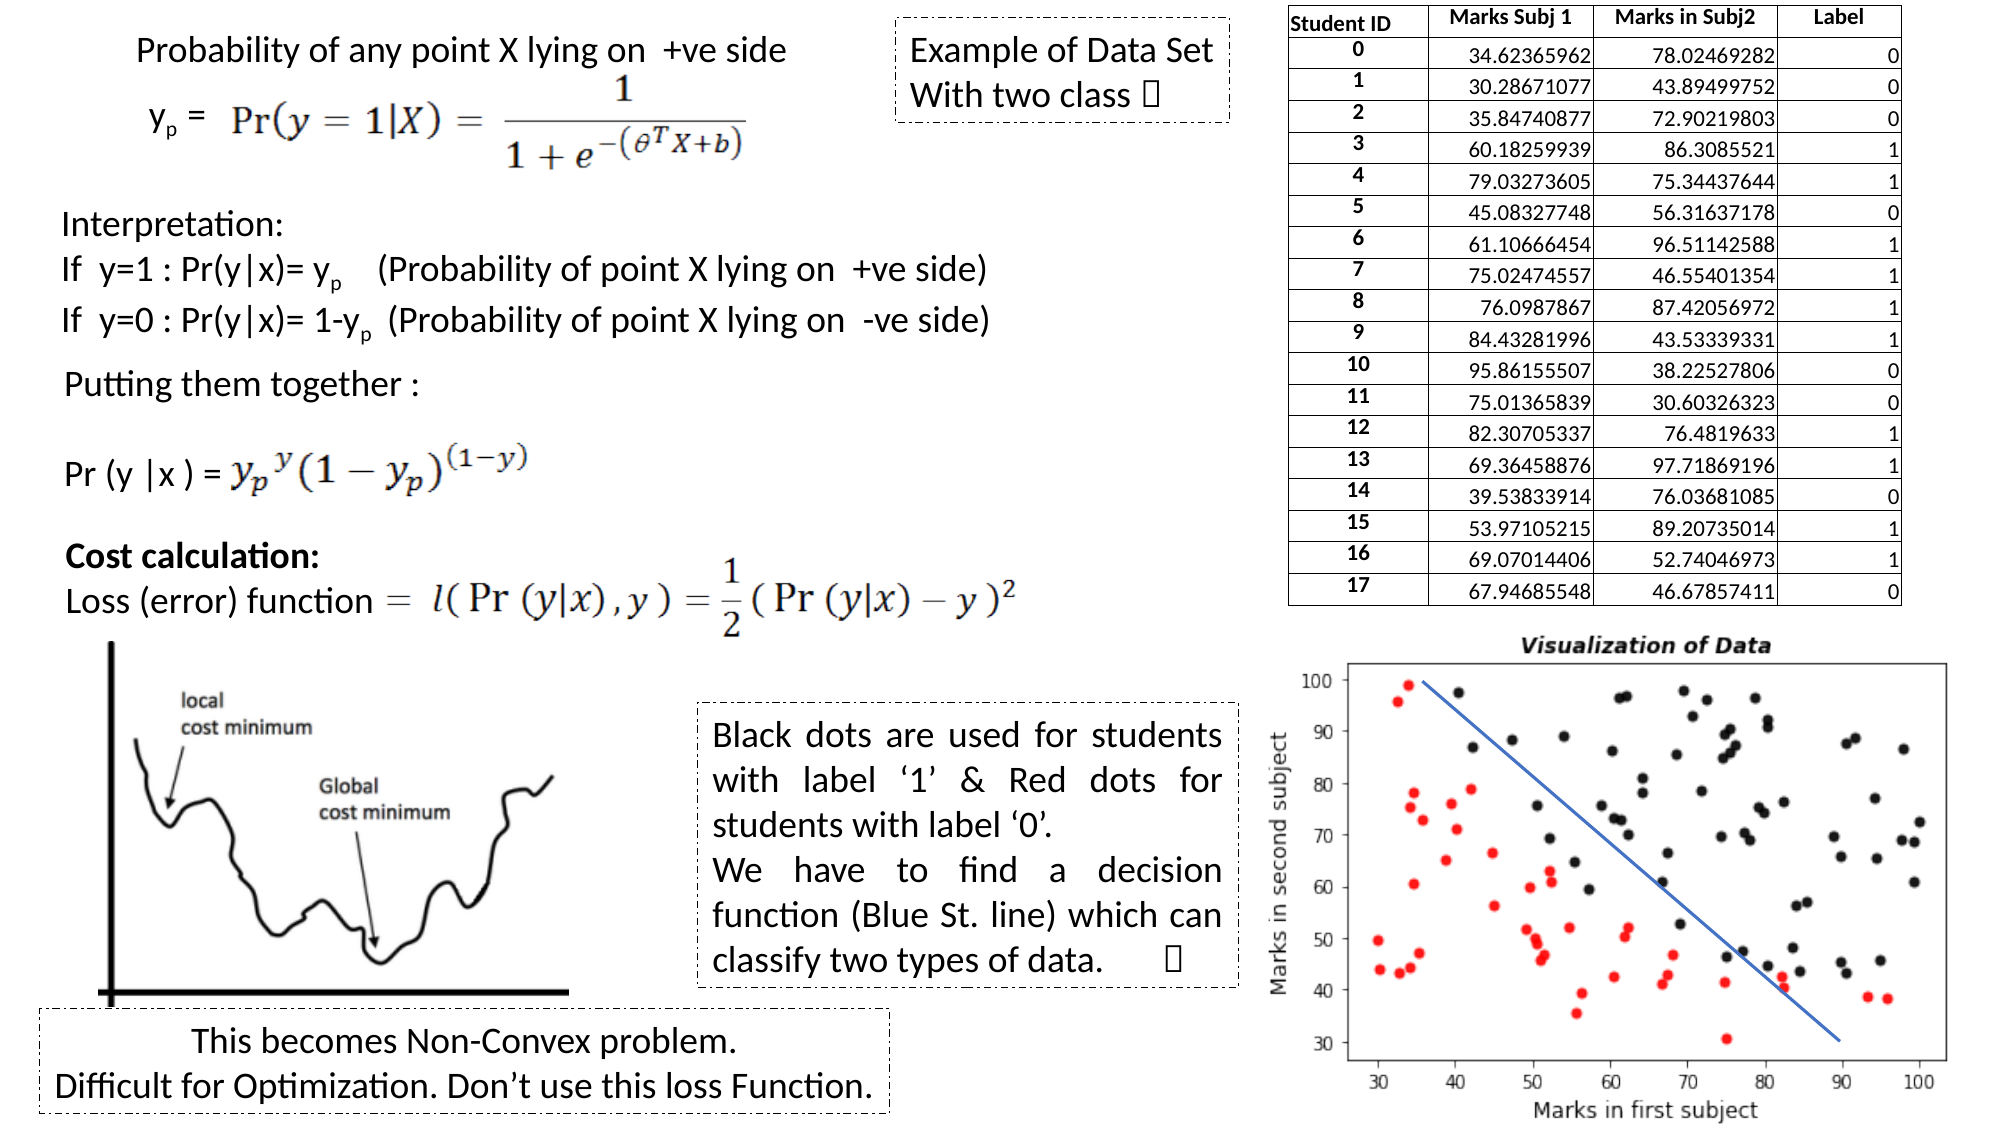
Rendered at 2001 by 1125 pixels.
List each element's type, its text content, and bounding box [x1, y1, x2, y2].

table_cell 97.71869196 [1594, 448, 1777, 478]
table_cell 1 [1289, 75, 1428, 100]
table_cell 30.28671077 [1429, 75, 1593, 100]
table_cell 14 [1289, 479, 1428, 510]
table_cell 67.94685548 [1429, 574, 1593, 605]
table_cell 89.20735014 [1594, 511, 1777, 541]
table_cell 0 [1778, 574, 1901, 605]
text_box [49, 352, 587, 506]
table_cell 0 [1778, 75, 1901, 100]
table_cell 61.10666454 [1429, 227, 1593, 258]
table_cell 15 [1289, 511, 1428, 541]
table_cell 75.01365839 [1429, 385, 1593, 415]
table_cell 1 [1778, 542, 1901, 573]
table_cell 1 [1778, 511, 1901, 541]
table_cell 86.3085521 [1594, 133, 1777, 163]
table_cell 0 [1778, 385, 1901, 415]
text_box Example of Data Set With two class  [895, 17, 1230, 123]
table_cell 69.36458876 [1429, 448, 1593, 478]
text_box This becomes Non-Convex problem. Difficult for Optimization. Don’t use this loss Function. [39, 1008, 890, 1114]
table_cell 75.34437644 [1594, 172, 1777, 195]
table_cell 39.53833914 [1429, 479, 1593, 510]
table_cell 79.03273605 [1429, 172, 1593, 195]
table_cell 1 [1778, 133, 1901, 163]
table_cell 43.53339331 [1594, 322, 1777, 352]
table_cell 1 [1778, 259, 1901, 289]
table_cell 38.22527806 [1594, 353, 1777, 384]
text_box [1258, 623, 1964, 1125]
text_box Black dots are used for students with label ‘1’ & Red dots for students with label ‘0’. We have to find a decision function (Blue St. line) which can classify two types of data.  [697, 702, 1239, 988]
text_box Interpretation: If y=1 : Pr(y|x)= yp (Probability of point X lying on +ve side) If y=0 : Pr(y|x)= 1-yp (Probability of point X lying on -ve side) [46, 191, 1101, 354]
table_cell 0 [1778, 101, 1901, 132]
table_cell 0 [1778, 479, 1901, 510]
table_cell 87.42056972 [1594, 290, 1777, 321]
table_cell 0 [1778, 353, 1901, 384]
table_cell 4 [1289, 164, 1428, 171]
table_cell 2 [1289, 101, 1428, 132]
table_cell 46.55401354 [1594, 259, 1777, 289]
table_cell 0 [1778, 196, 1901, 226]
table_cell 72.90219803 [1594, 101, 1777, 132]
table_cell 76.03681085 [1594, 479, 1777, 510]
table_cell 96.51142588 [1594, 227, 1777, 258]
table_cell 1 [1778, 448, 1901, 478]
table_cell 6 [1289, 227, 1428, 258]
table_cell 76.4819633 [1594, 416, 1777, 447]
text_box Cost calculation: Loss (error) function [50, 523, 406, 628]
table_cell 12 [1289, 416, 1428, 447]
table_cell 16 [1289, 542, 1428, 573]
table_cell 13 [1289, 448, 1428, 478]
table_cell 53.97105215 [1429, 511, 1593, 541]
table_cell 79.03273605 [1429, 164, 1593, 171]
table_cell 82.30705337 [1429, 416, 1593, 447]
table_cell 52.74046973 [1594, 542, 1777, 573]
table_cell 4 [1289, 172, 1428, 195]
table_cell 60.18259939 [1429, 133, 1593, 163]
table_cell 95.86155507 [1429, 353, 1593, 384]
table_cell 17 [1289, 574, 1428, 605]
table_cell 46.67857411 [1594, 574, 1777, 605]
table_cell 75.02474557 [1429, 259, 1593, 289]
text_box [0, 1, 2000, 75]
table_cell 45.08327748 [1429, 196, 1593, 226]
table_cell 8 [1289, 290, 1428, 321]
table_cell 35.84740877 [1429, 101, 1593, 132]
table_cell 1 [1778, 172, 1901, 195]
table_cell 7 [1289, 259, 1428, 289]
table_cell 69.07014406 [1429, 542, 1593, 573]
table_cell 1 [1778, 416, 1901, 447]
text_box yp = [134, 82, 230, 124]
text_box yp = [134, 126, 230, 148]
table_cell 9 [1289, 322, 1428, 352]
table_cell 56.31637178 [1594, 196, 1777, 226]
table_cell 43.89499752 [1594, 75, 1777, 100]
picture [231, 71, 746, 176]
table_cell 1 [1778, 322, 1901, 352]
table_cell 3 [1289, 133, 1428, 163]
table_cell 11 [1289, 385, 1428, 415]
table_cell 1 [1778, 164, 1901, 171]
table_cell 75.34437644 [1594, 164, 1777, 171]
picture [98, 553, 1019, 1007]
table_cell 1 [1778, 227, 1901, 258]
table_cell 84.43281996 [1429, 322, 1593, 352]
table_cell 10 [1289, 353, 1428, 384]
table_cell 76.0987867 [1429, 290, 1593, 321]
table_cell 1 [1778, 290, 1901, 321]
table_cell 30.60326323 [1594, 385, 1777, 415]
table_cell 5 [1289, 196, 1428, 226]
